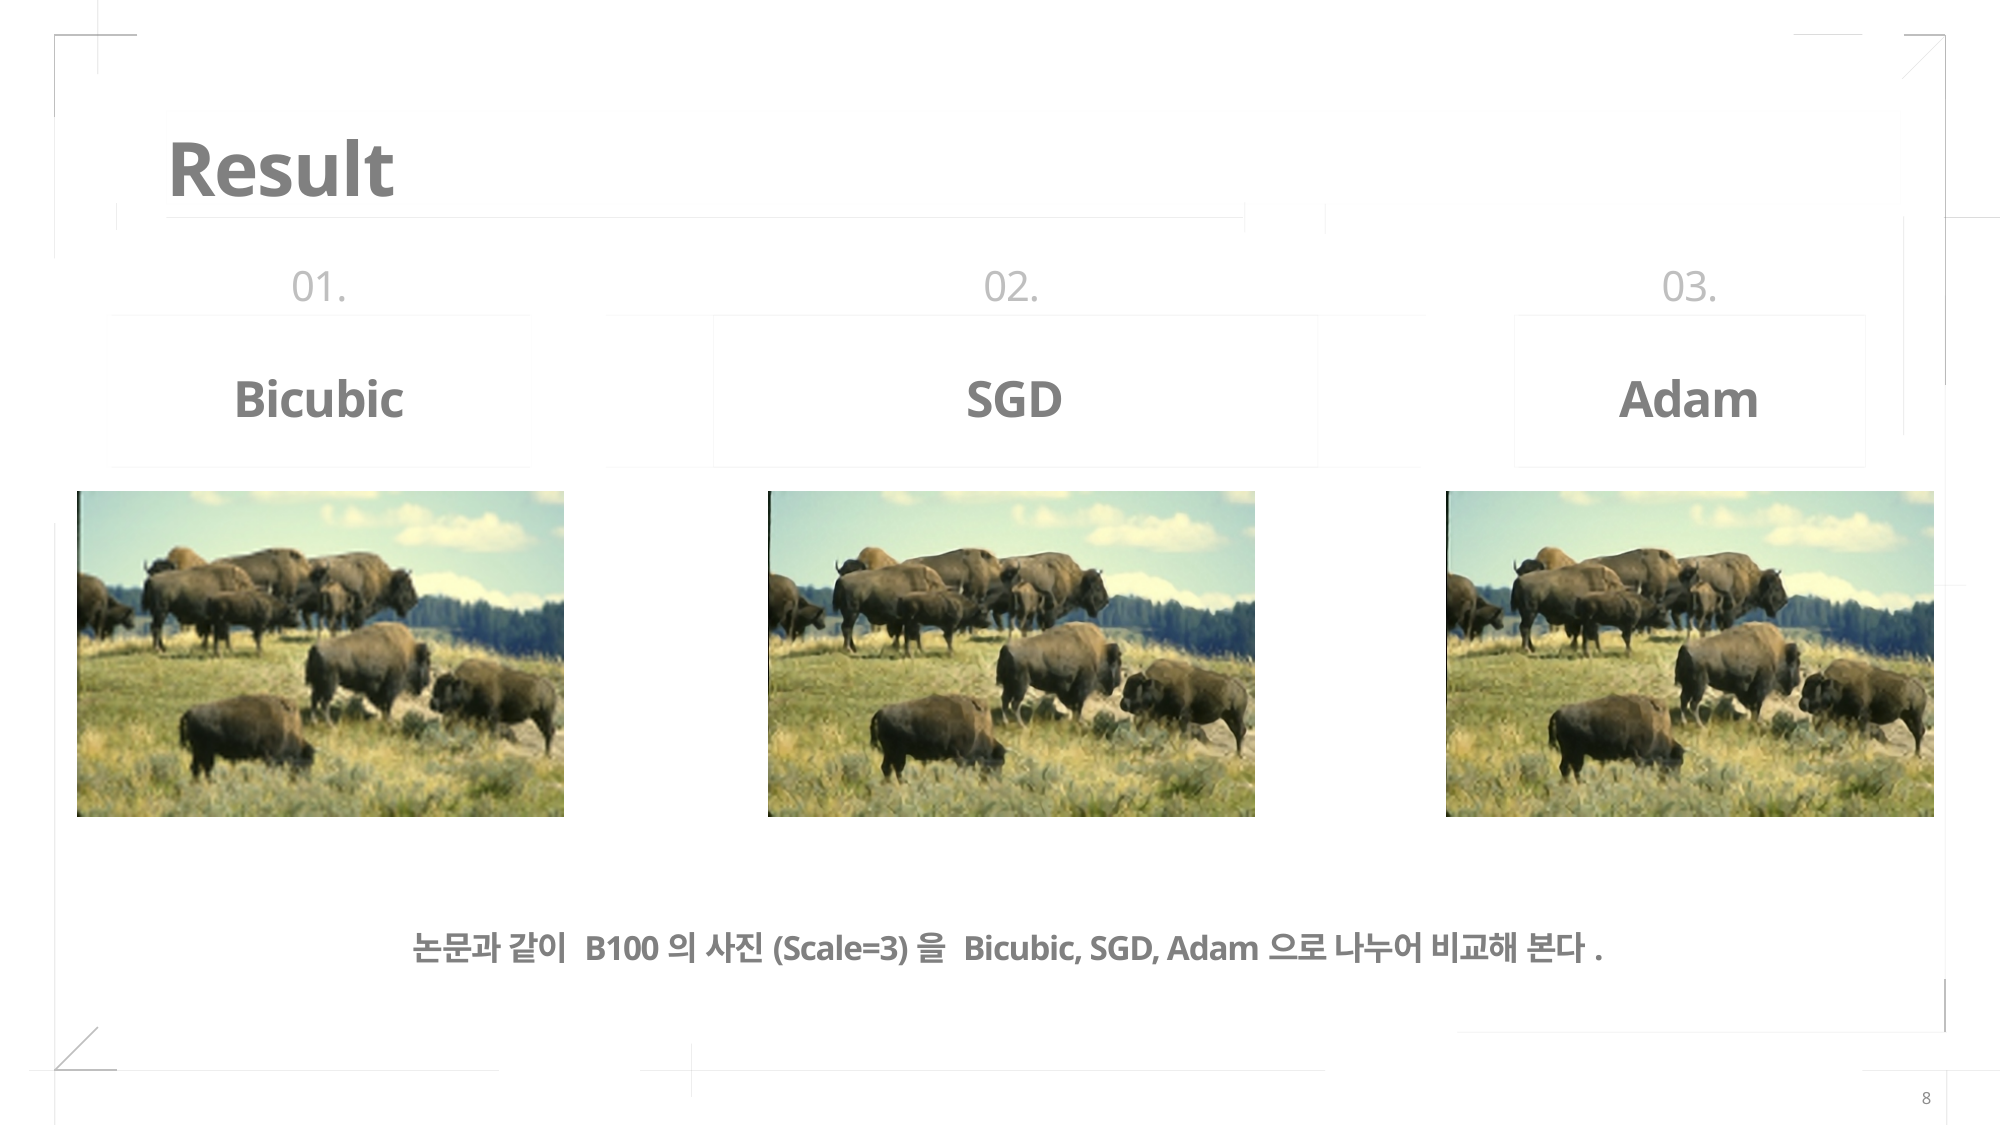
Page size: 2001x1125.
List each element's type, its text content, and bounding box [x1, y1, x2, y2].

slide_number 8 [1883, 1080, 1932, 1115]
picture [77, 491, 564, 817]
title Result [166, 110, 1901, 205]
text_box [106, 256, 1866, 468]
picture [768, 491, 1255, 817]
list 논문과 같이 B100의 사진(Scale=3)을 Bicubic, SGD, Adam으로 나누어 비교해 본다. [106, 911, 1910, 975]
picture [1446, 491, 1934, 817]
